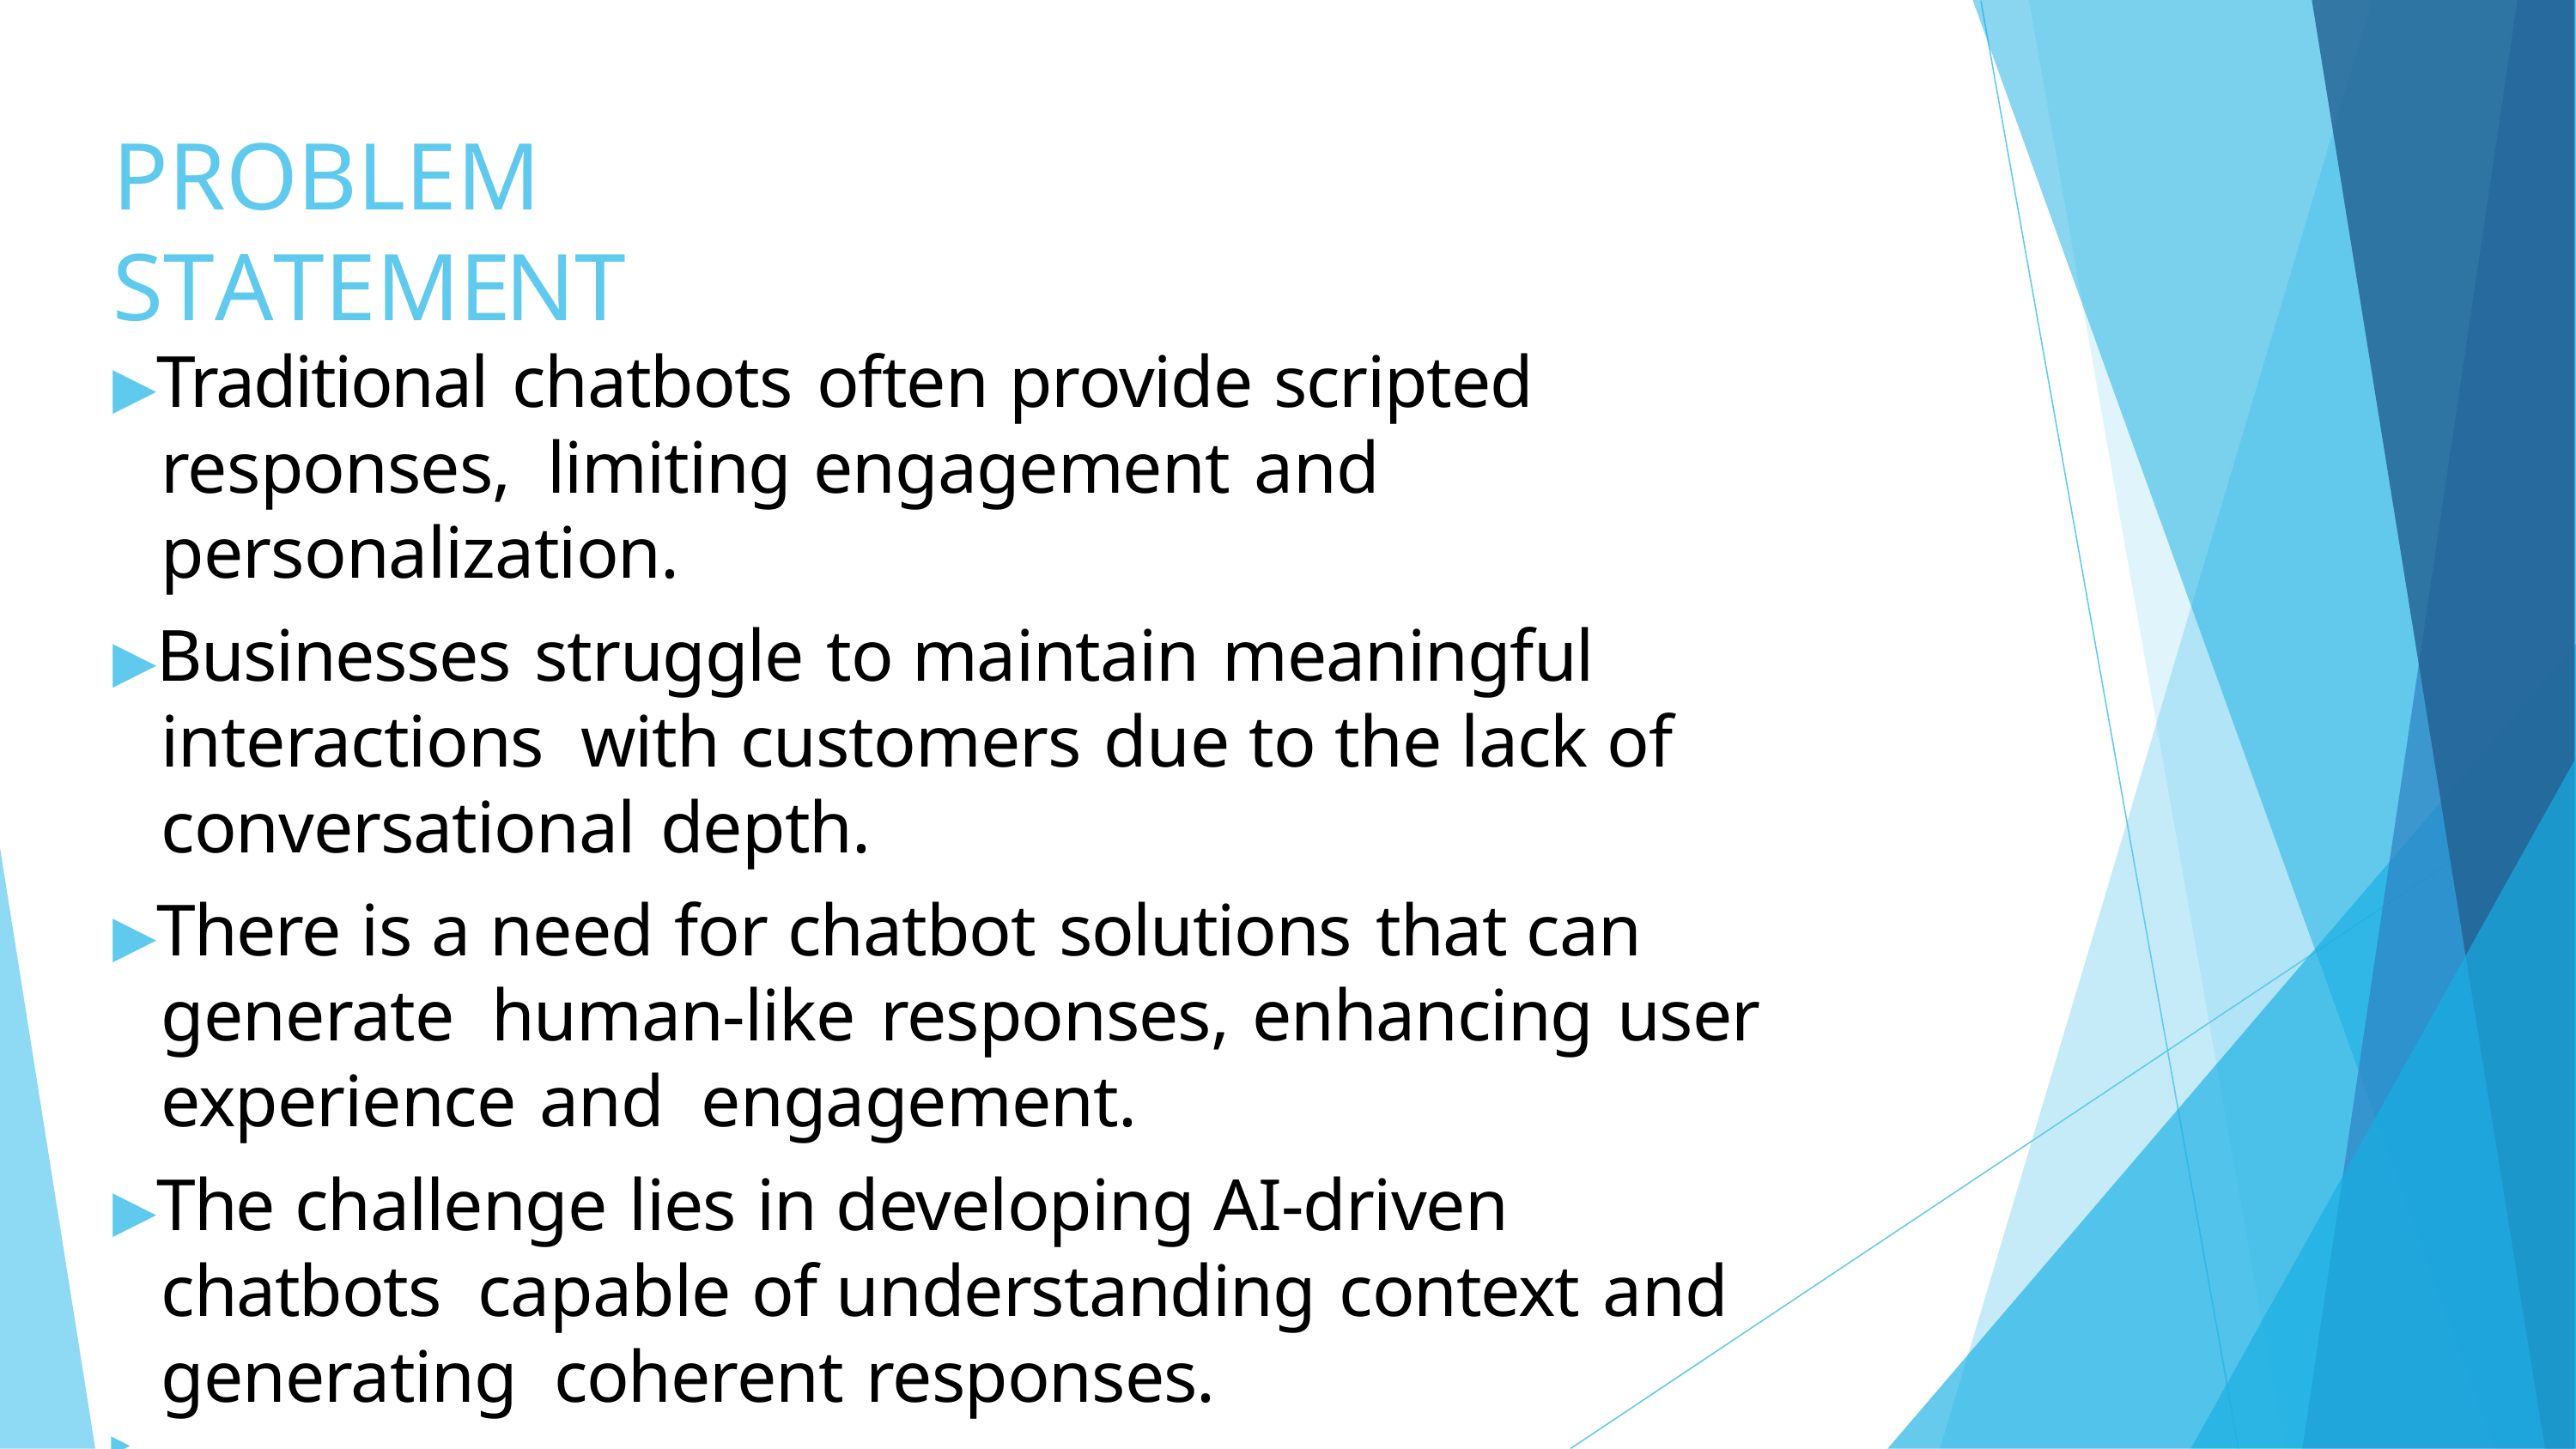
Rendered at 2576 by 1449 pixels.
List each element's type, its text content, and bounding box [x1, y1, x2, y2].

text_box ▶Traditional chatbots often provide scripted responses, limiting engagement and personalization. ▶Businesses struggle to maintain meaningful interactions with customers due to the lack of conversational depth. ▶There is a need for chatbot solutions that can generate human-like responses, enhancing user experience and engagement. ▶The challenge lies in developing AI-driven chatbots capable of understanding context and generating coherent responses. ▶ [111, 335, 1921, 1449]
title PROBLEM STATEMENT [111, 115, 1036, 335]
